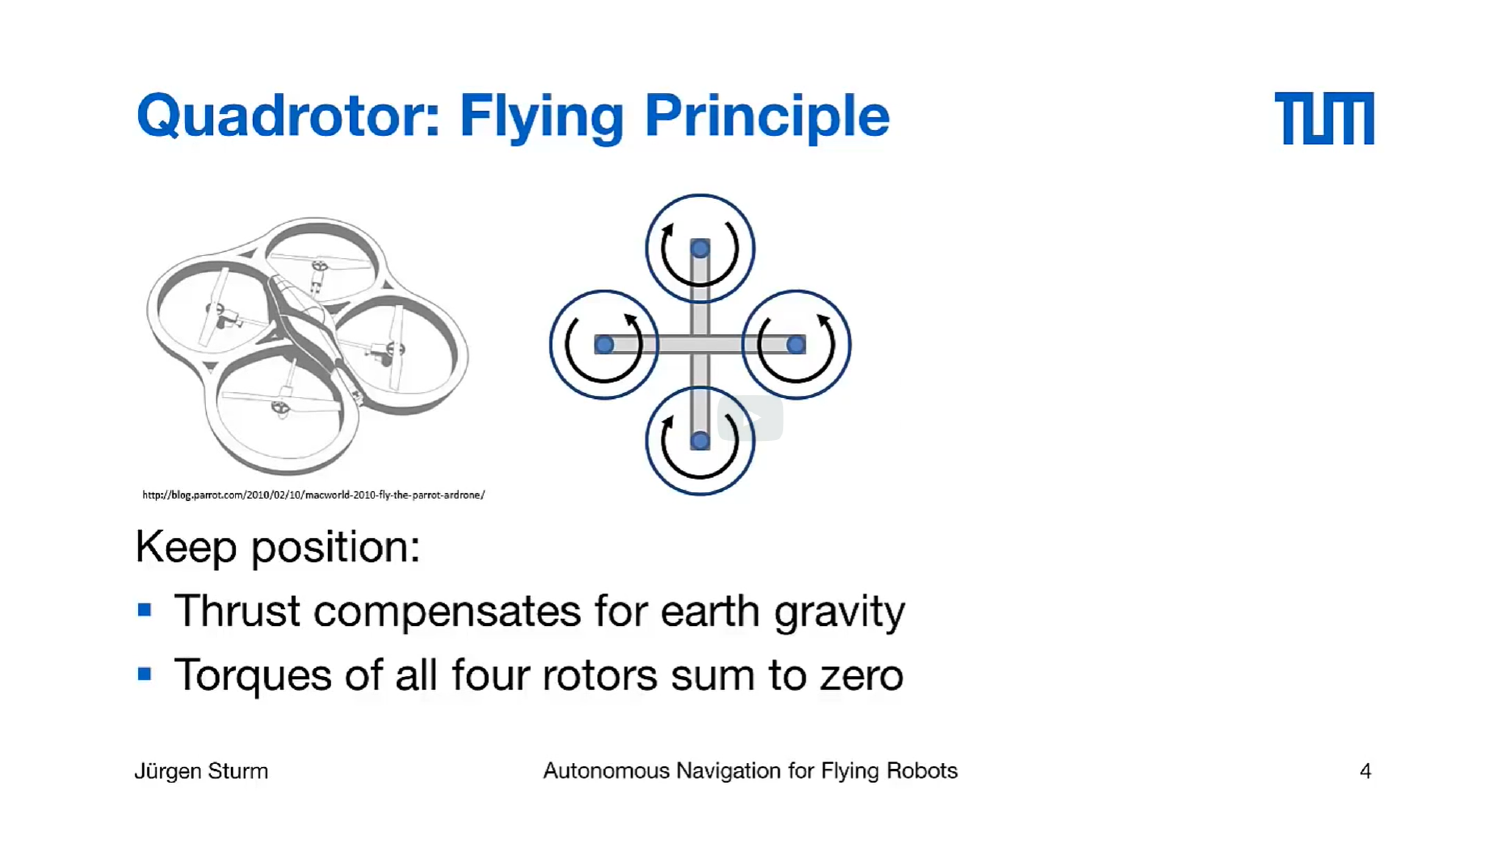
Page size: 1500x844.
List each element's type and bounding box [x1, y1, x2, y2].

picture [86, 52, 1413, 792]
